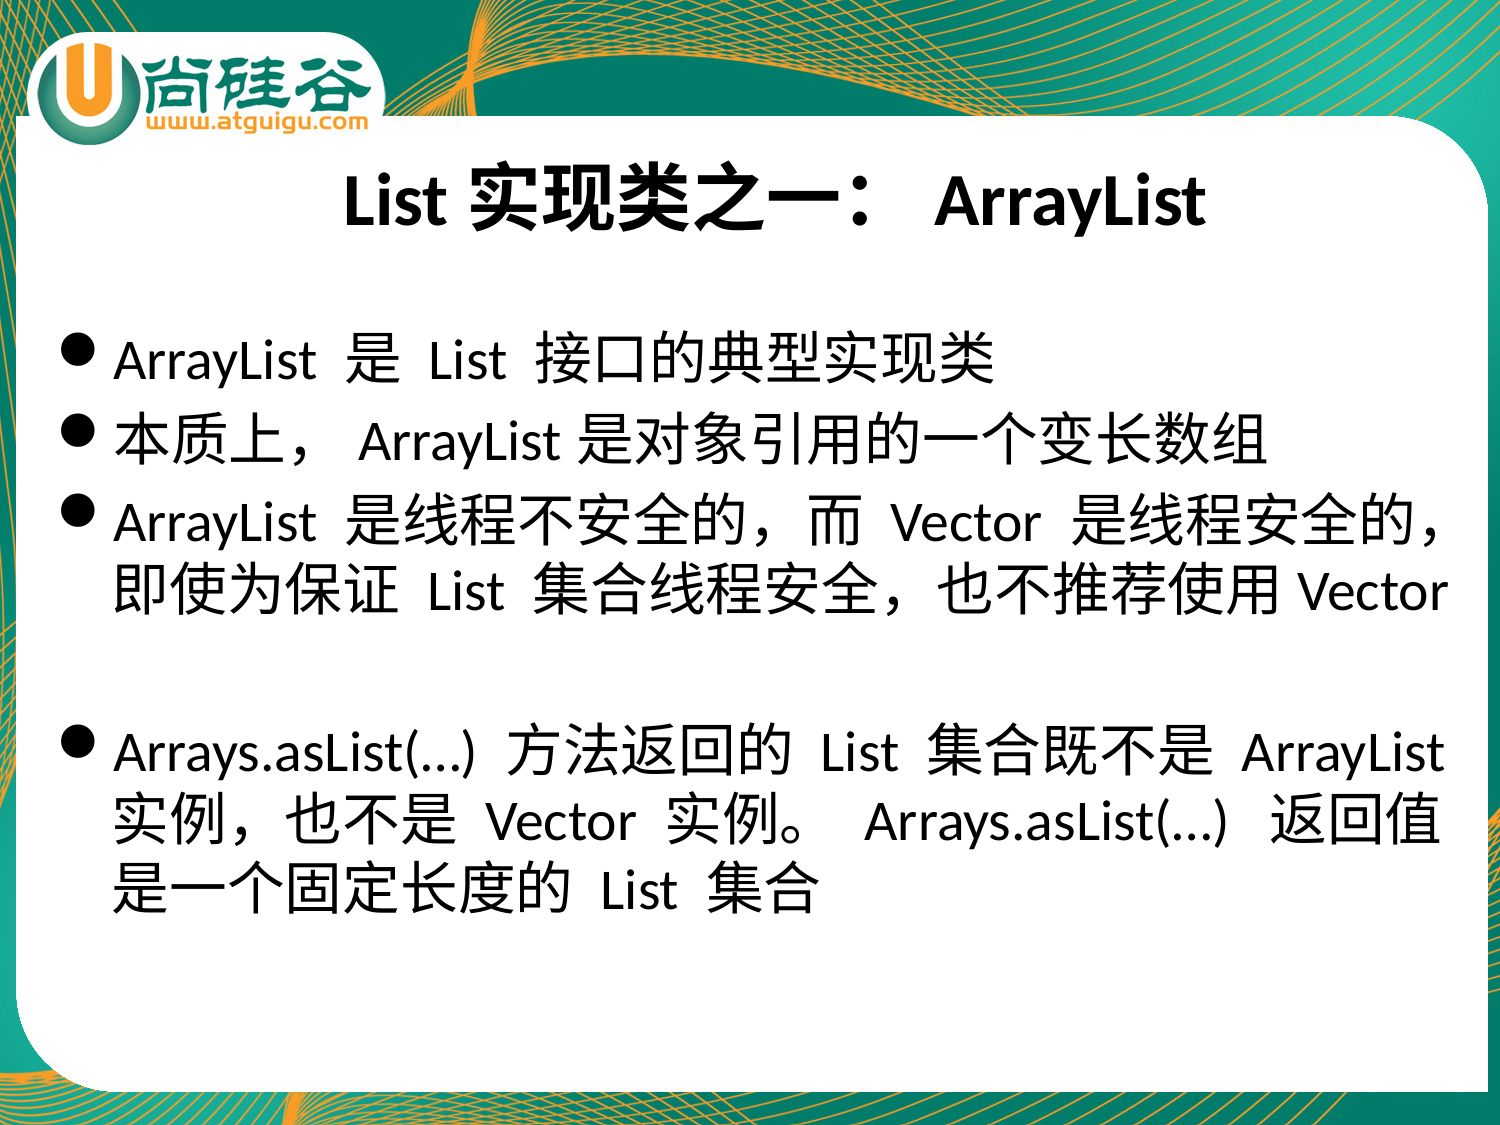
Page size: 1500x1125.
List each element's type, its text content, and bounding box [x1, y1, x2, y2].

picture [0, 0, 1500, 1125]
title List实现类之一：ArrayList [277, 125, 1275, 266]
list ArrayList 是 List 接口的典型实现类 本质上，ArrayList是对象引用的一个变长数组 ArrayList 是线程不安全的，而 Vector 是线程安全的，即使为保证 List 集合线程安全，也不推荐使用Vector Arrays.asList(…) 方法返回的 List 集合既不是 ArrayList 实例，也不是 Vector 实例。 Arrays.asList(…) 返回值是一个固定长度的 List 集合 [41, 314, 1471, 957]
